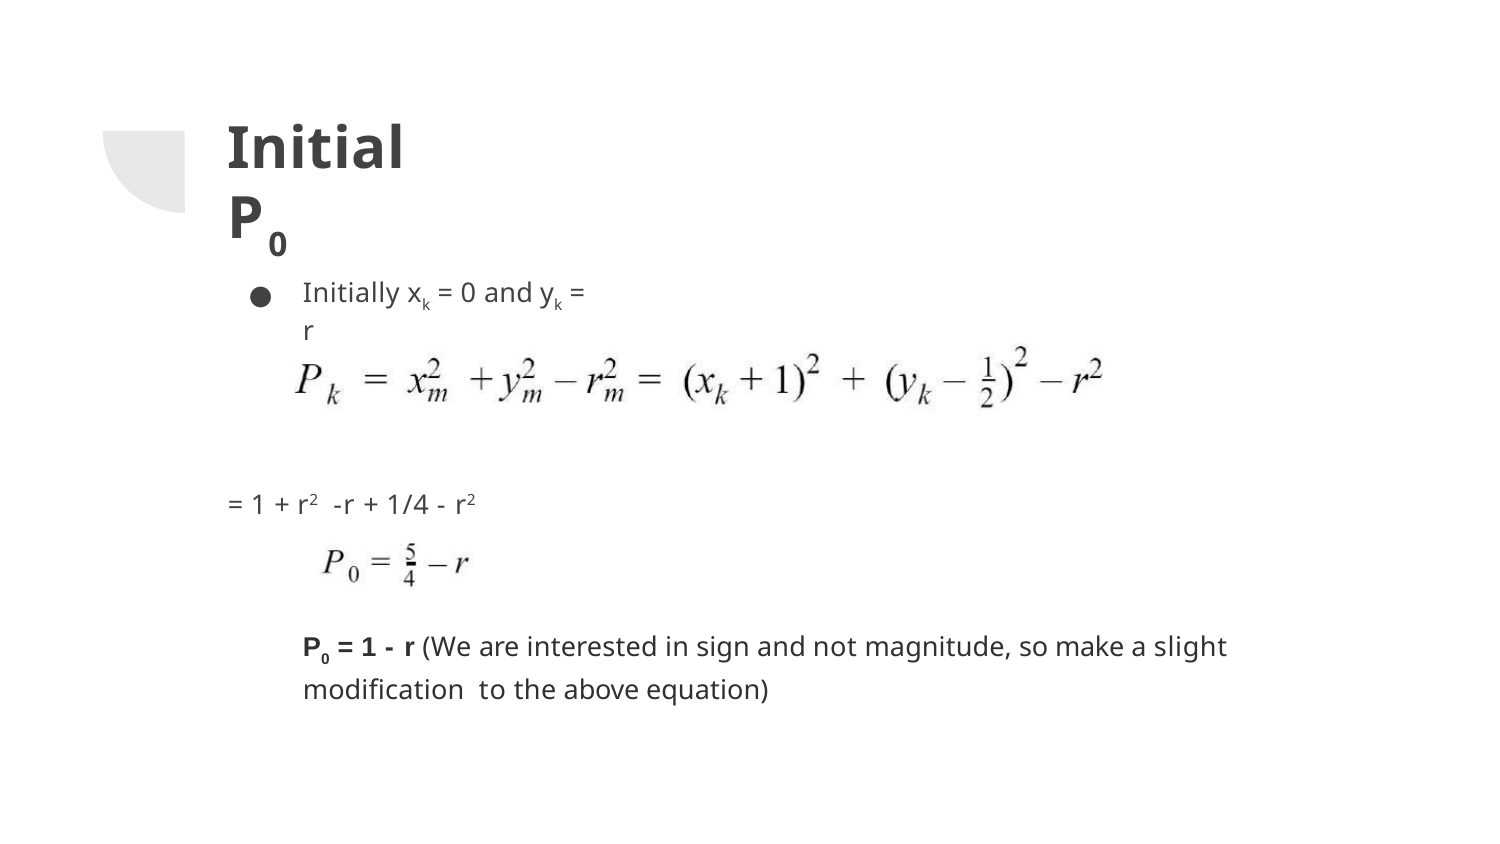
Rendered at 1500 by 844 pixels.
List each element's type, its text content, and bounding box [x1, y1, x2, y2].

text_box P0 = 1 - r (We are interested in sign and not magnitude, so make a slight modification to the above equation) [296, 621, 1344, 705]
title Initial P0 [221, 107, 476, 263]
picture [294, 343, 1106, 411]
picture [315, 542, 475, 590]
text_box Initially xk = 0 and yk = r [242, 272, 597, 347]
text_box = 1 + r2 -r + 1/4 - r2 [221, 485, 476, 520]
